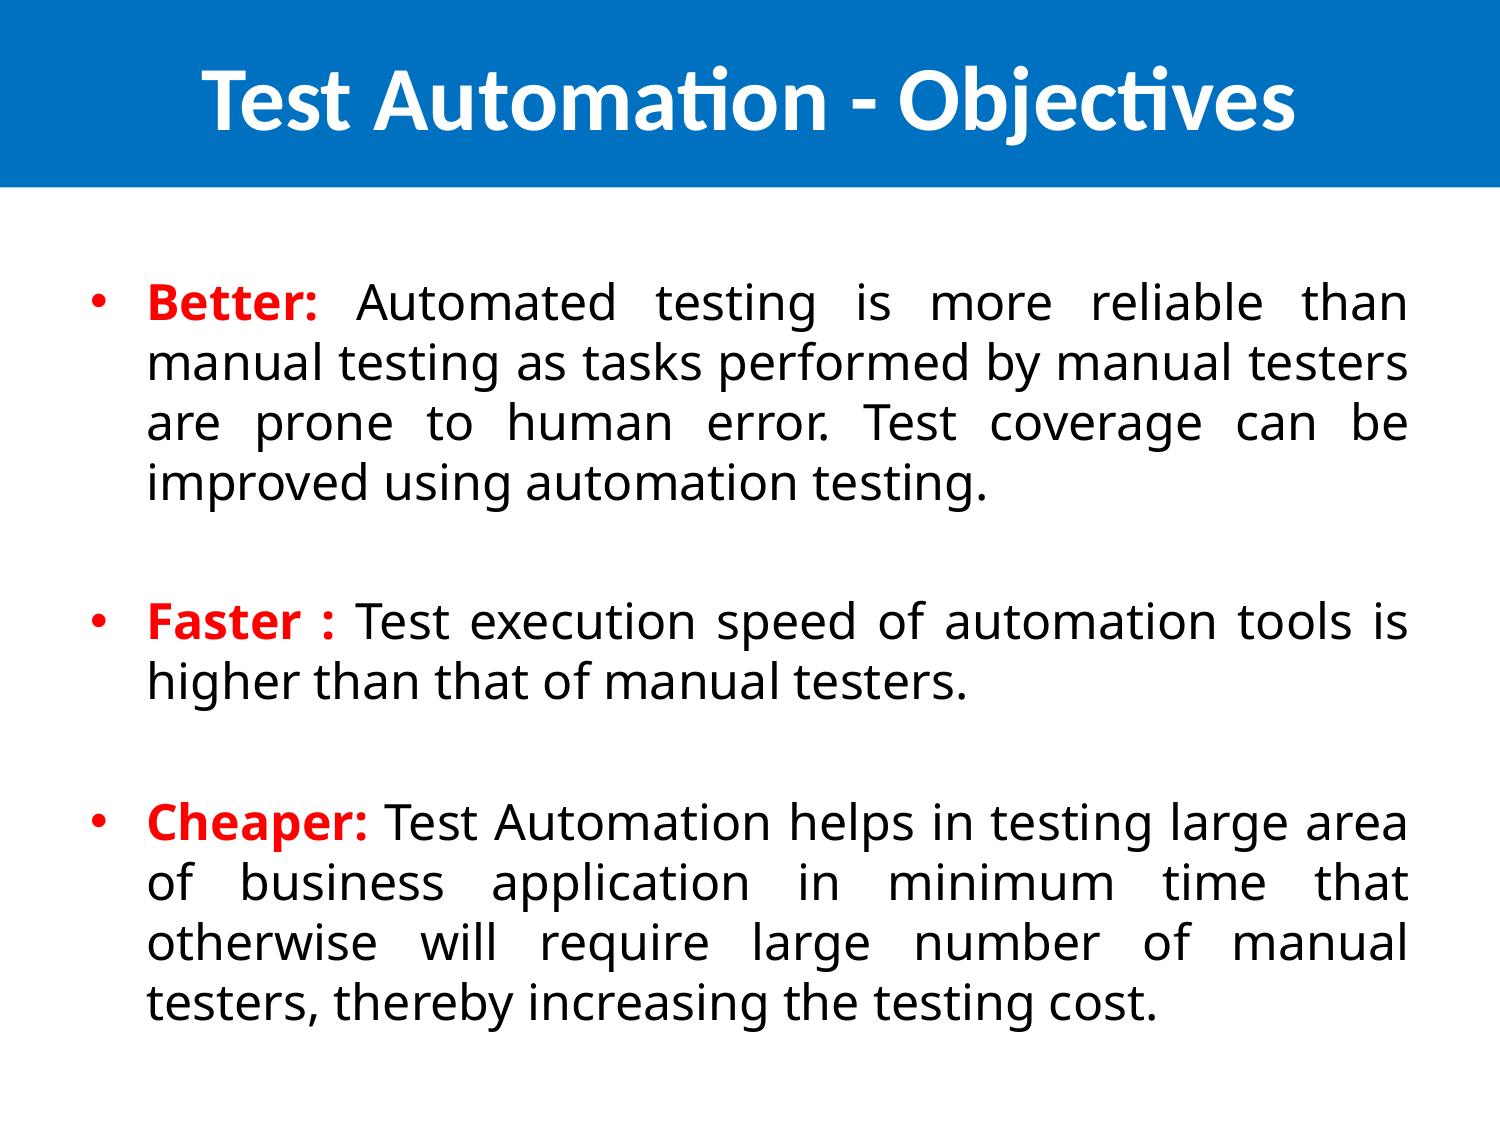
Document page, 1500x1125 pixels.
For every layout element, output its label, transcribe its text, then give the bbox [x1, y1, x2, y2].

title Test Automation - Objectives [0, 0, 1500, 188]
list Better: Automated testing is more reliable than manual testing as tasks performed by manual testers are prone to human error. Test coverage can be improved using automation testing. Faster : Test execution speed of automation tools is higher than that of manual testers. Cheaper: Test Automation helps in testing large area of business application in minimum time that otherwise will require large number of manual testers, thereby increasing the testing cost. [75, 262, 1425, 1038]
